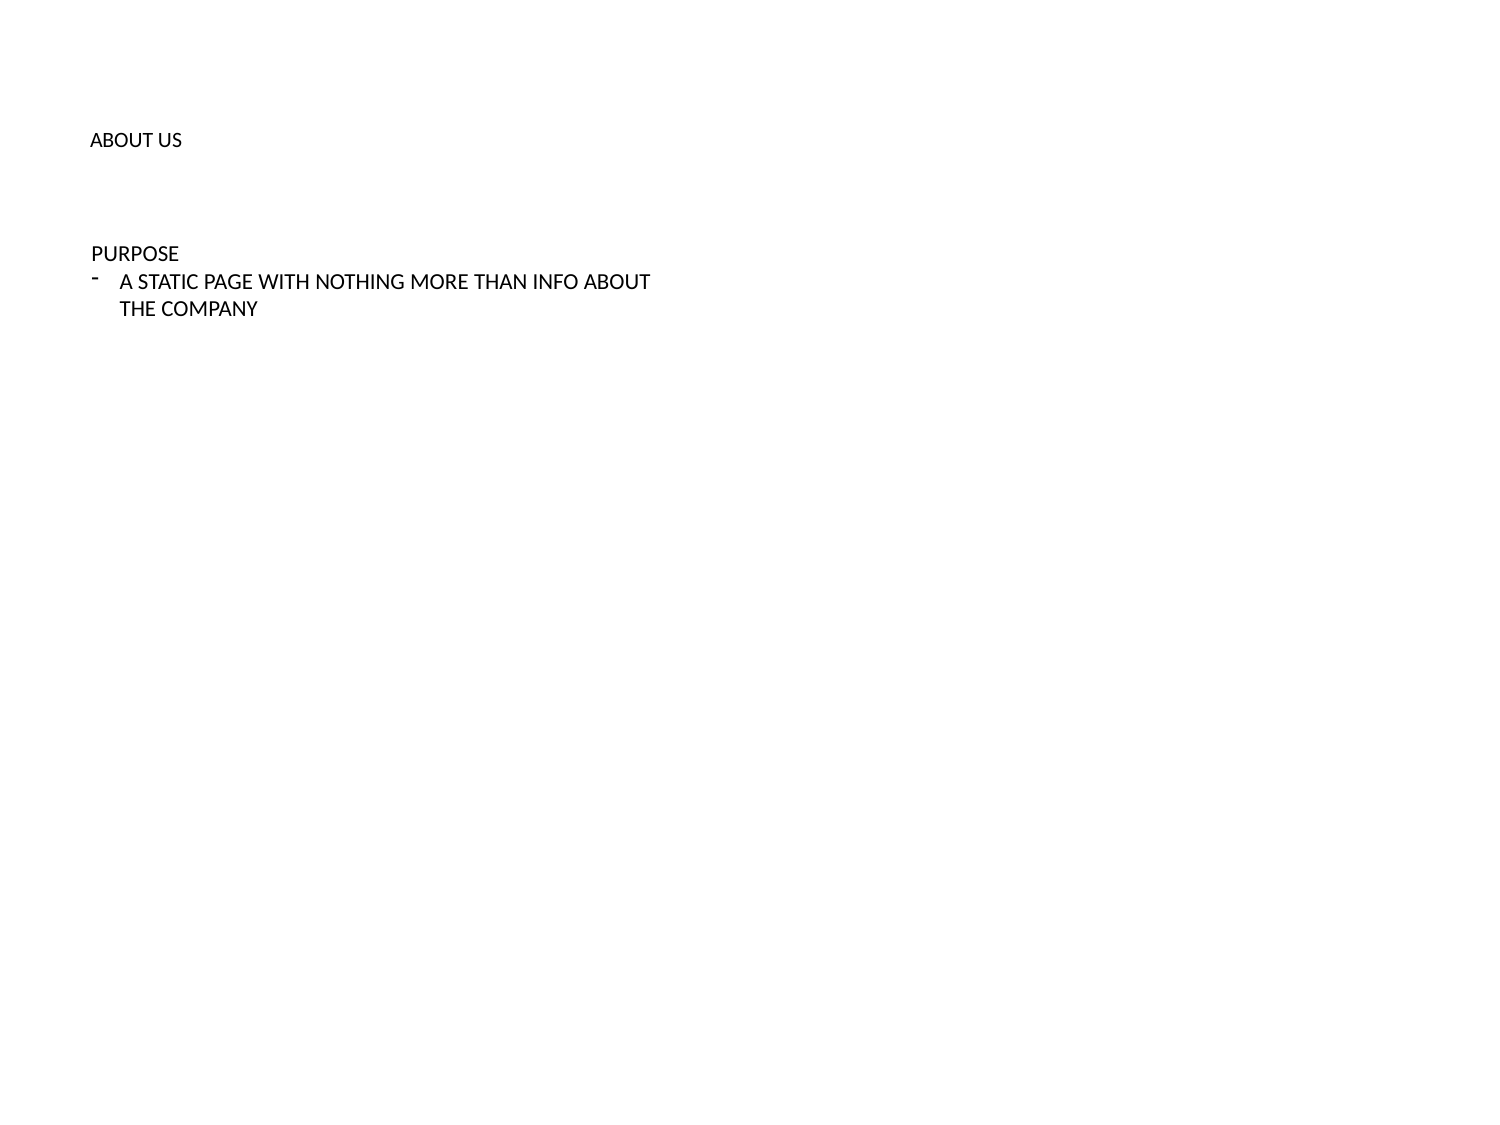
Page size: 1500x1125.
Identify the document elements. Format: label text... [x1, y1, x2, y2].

title ABOUT US [75, 45, 1425, 233]
text_box PURPOSE A STATIC PAGE WITH NOTHING MORE THAN INFO ABOUT THE COMPANY [76, 231, 702, 412]
